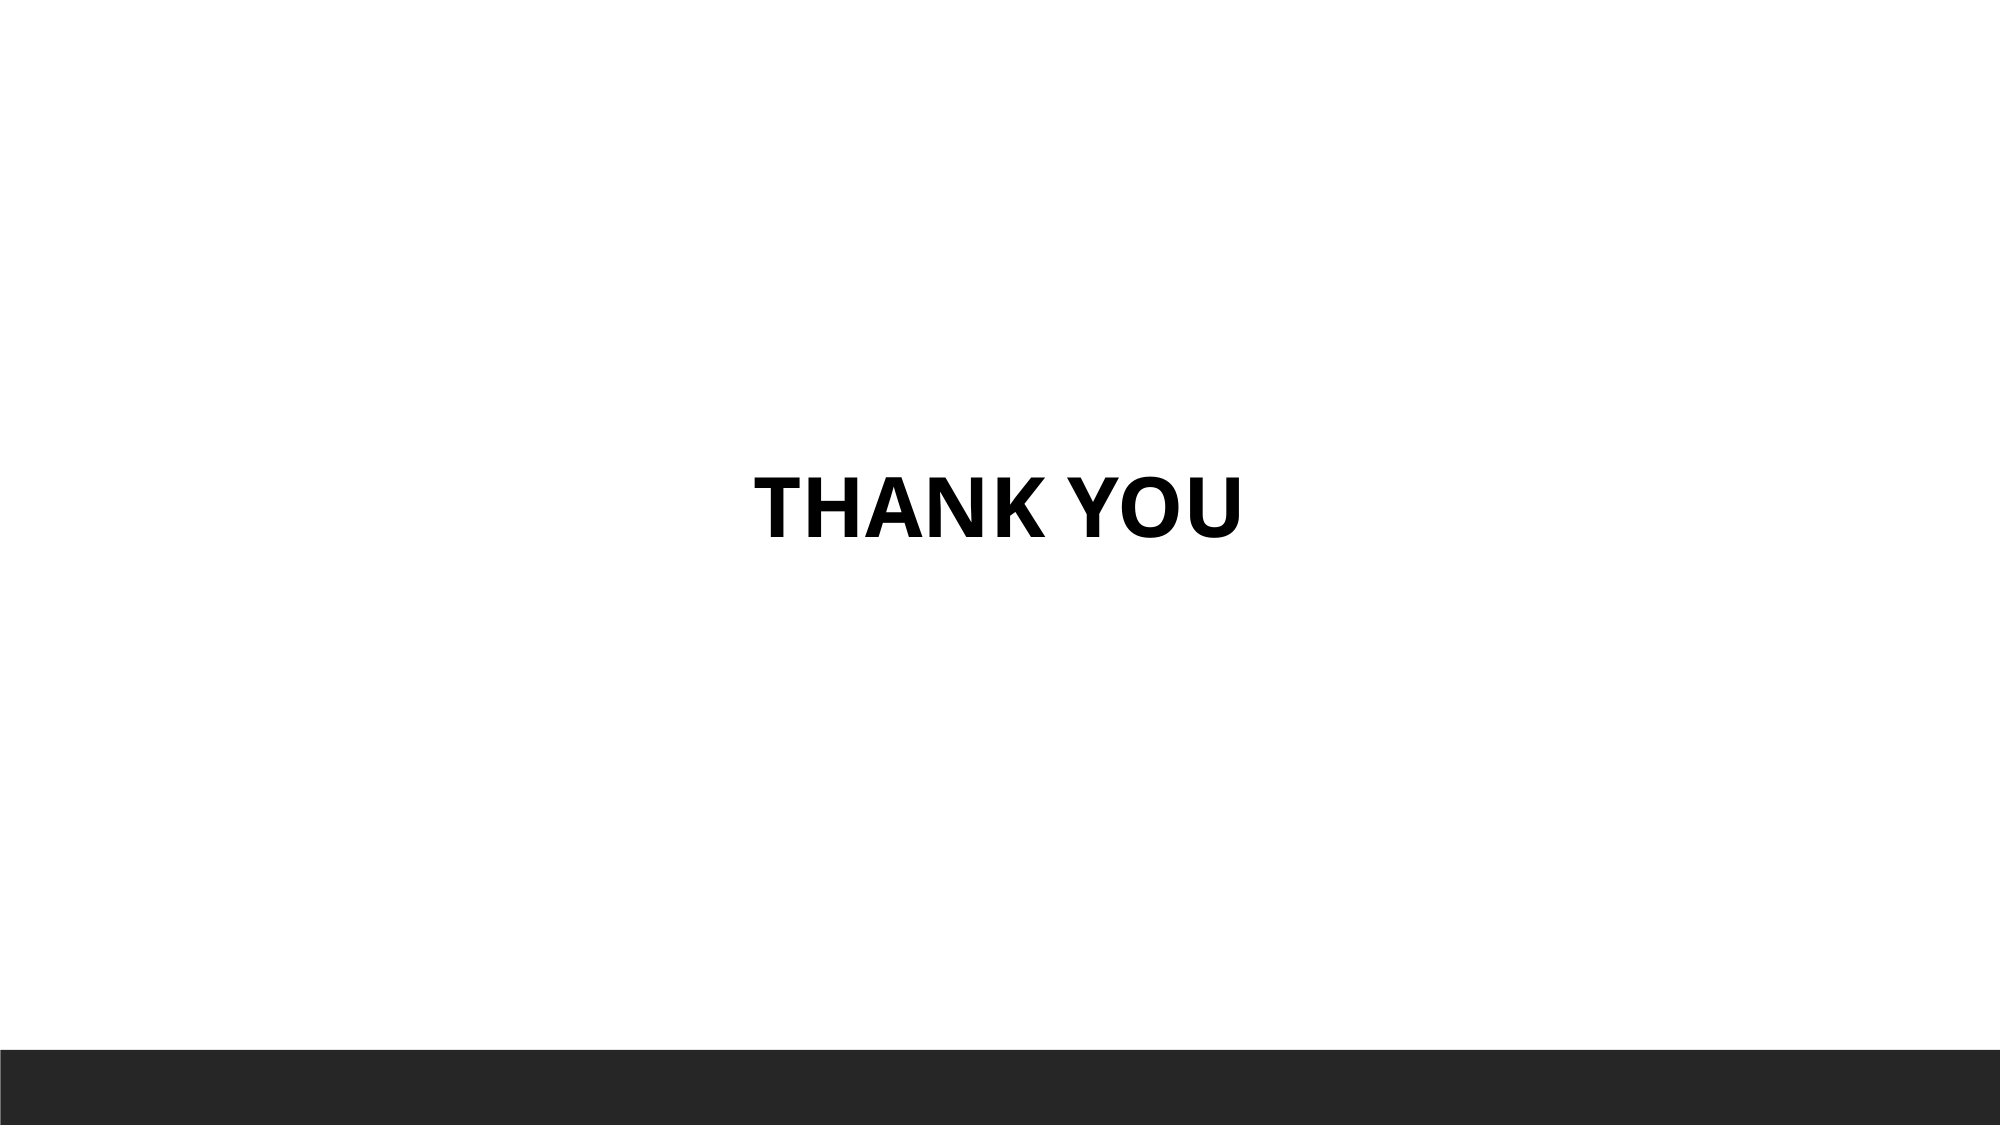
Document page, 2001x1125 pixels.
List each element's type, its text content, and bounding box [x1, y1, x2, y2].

text_box THANK YOU [338, 446, 1662, 562]
